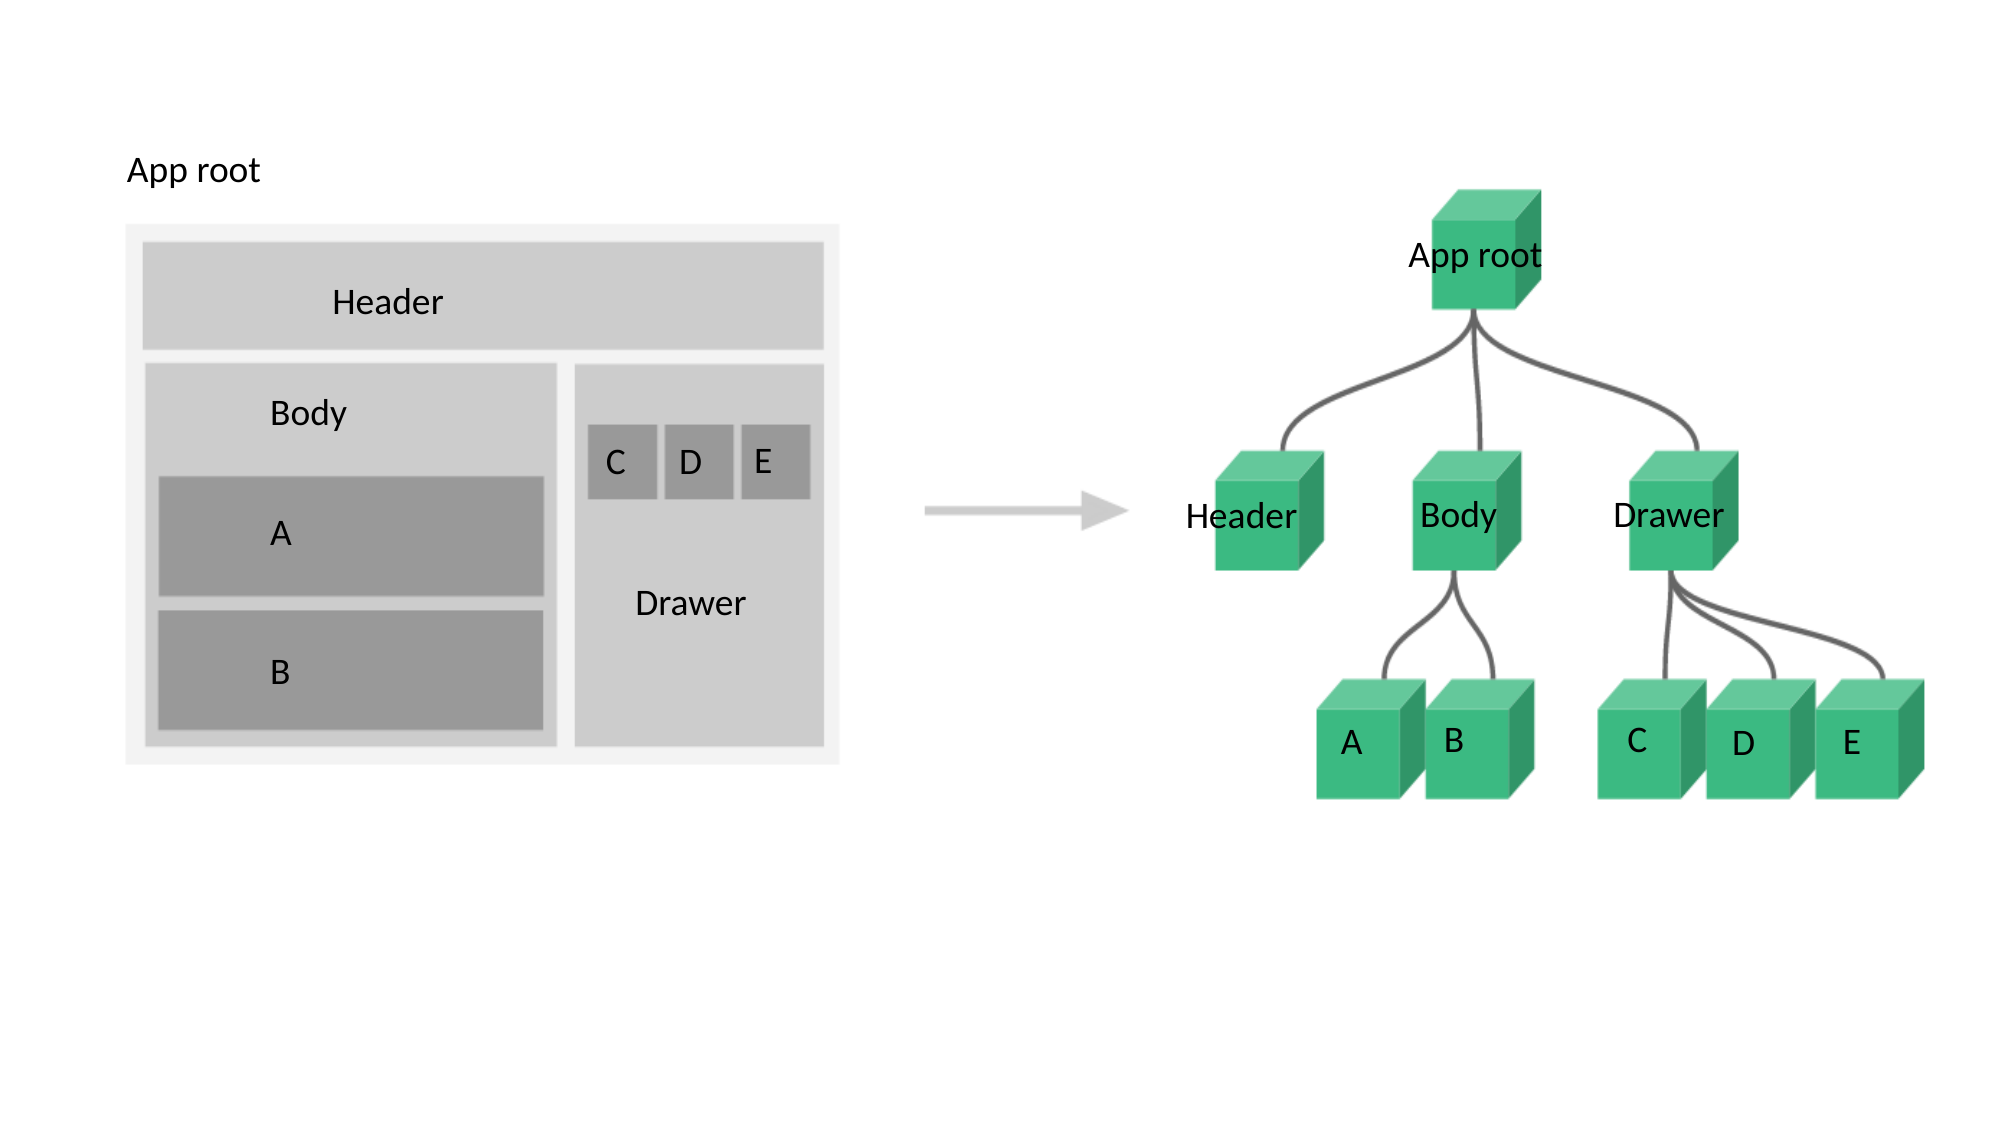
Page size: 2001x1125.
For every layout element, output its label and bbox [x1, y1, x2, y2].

text_box [22, 32, 2000, 934]
